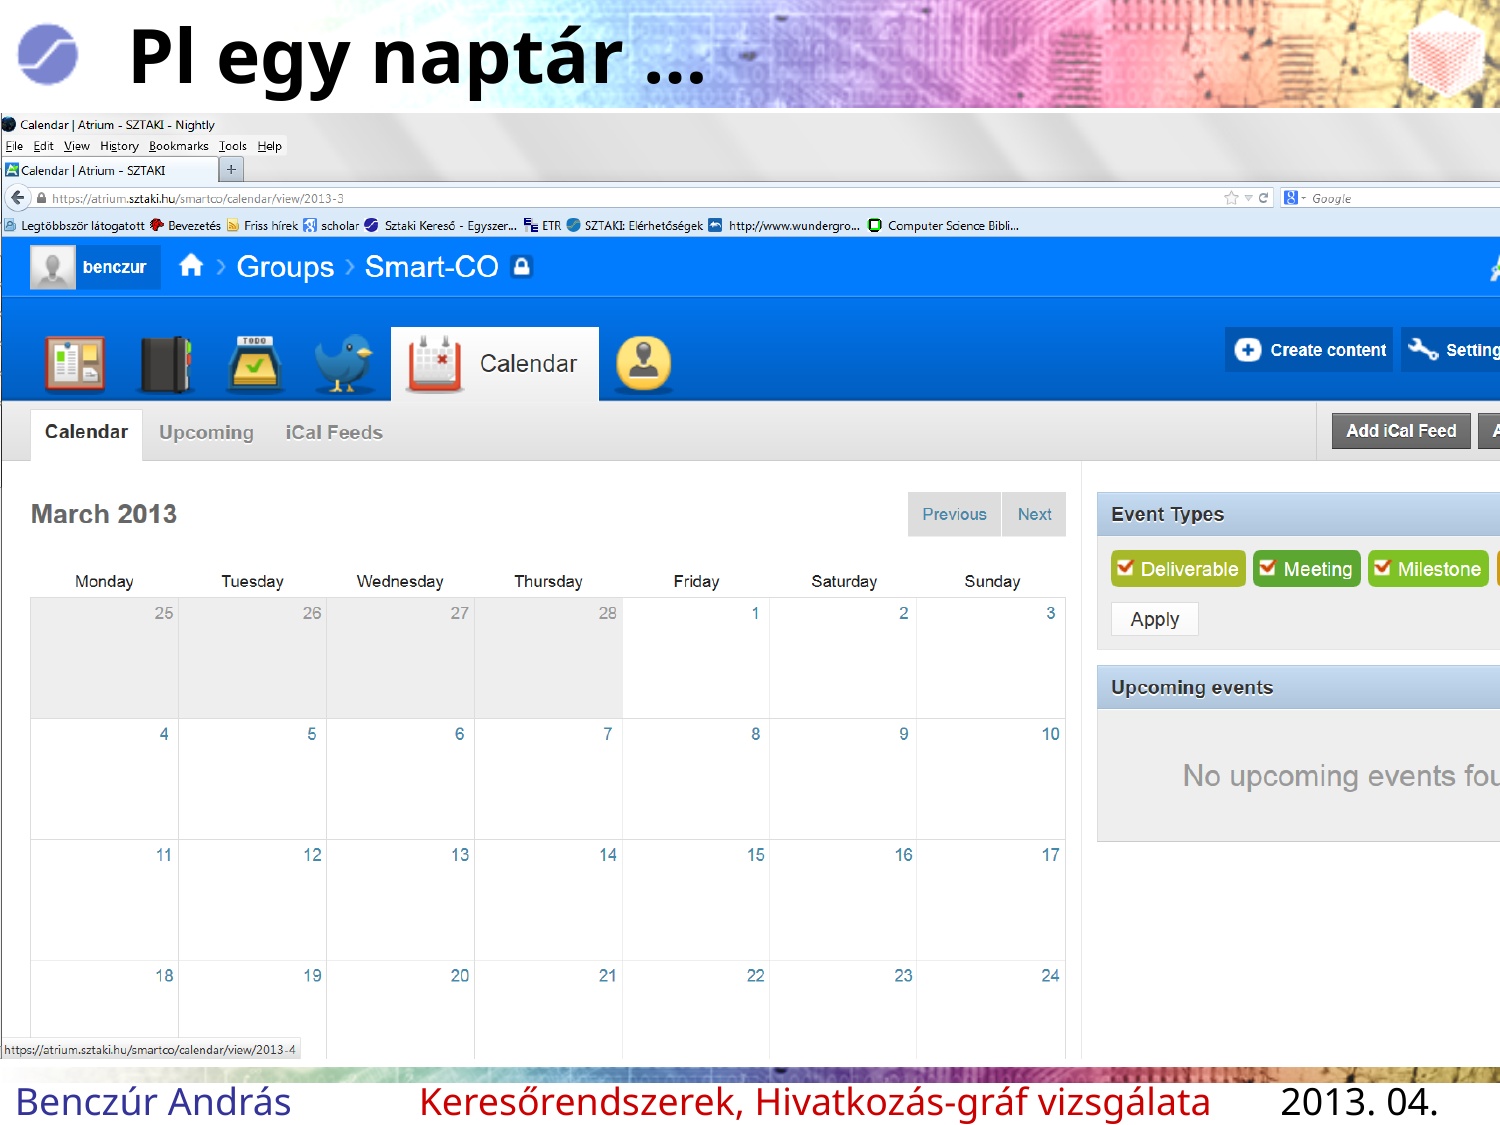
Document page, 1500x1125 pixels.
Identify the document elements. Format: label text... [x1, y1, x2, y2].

text_box [0, 0, 1500, 108]
picture [0, 1067, 1500, 1083]
title Pl egy naptár … [111, 0, 1389, 107]
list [0, 113, 1500, 1059]
